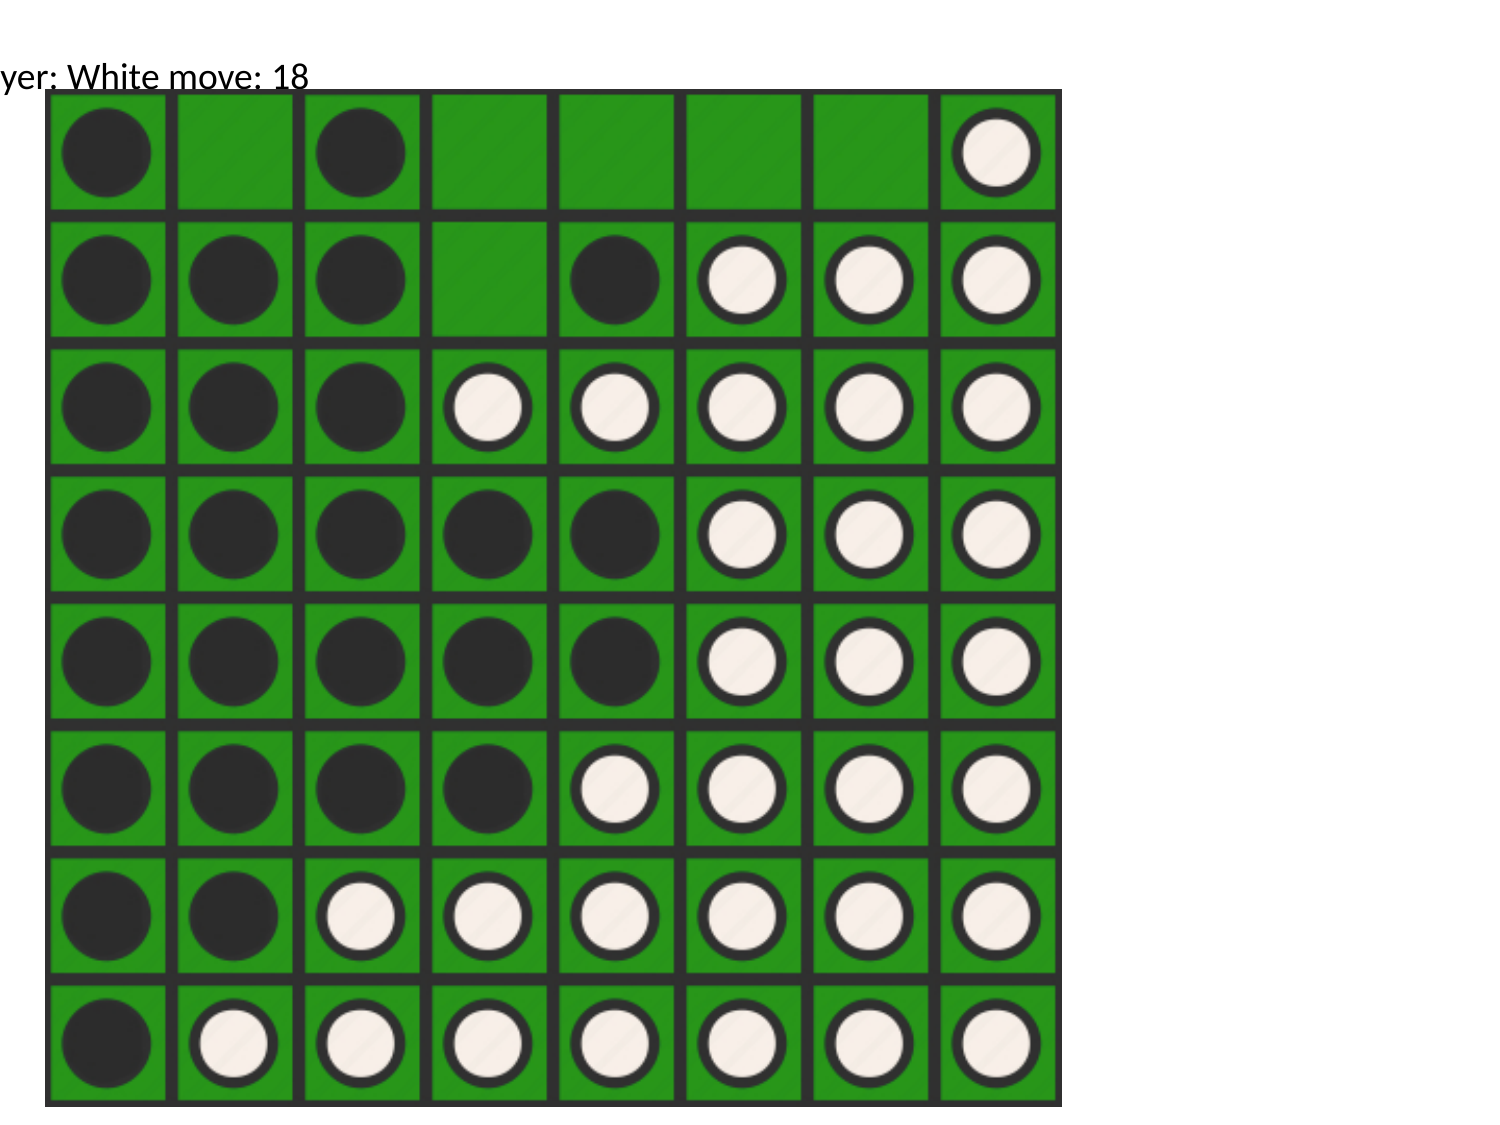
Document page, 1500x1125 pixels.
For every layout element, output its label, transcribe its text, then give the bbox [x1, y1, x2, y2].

text_box turn: 56 player: White move: 18 [0, 44, 325, 105]
picture [44, 89, 1062, 1107]
